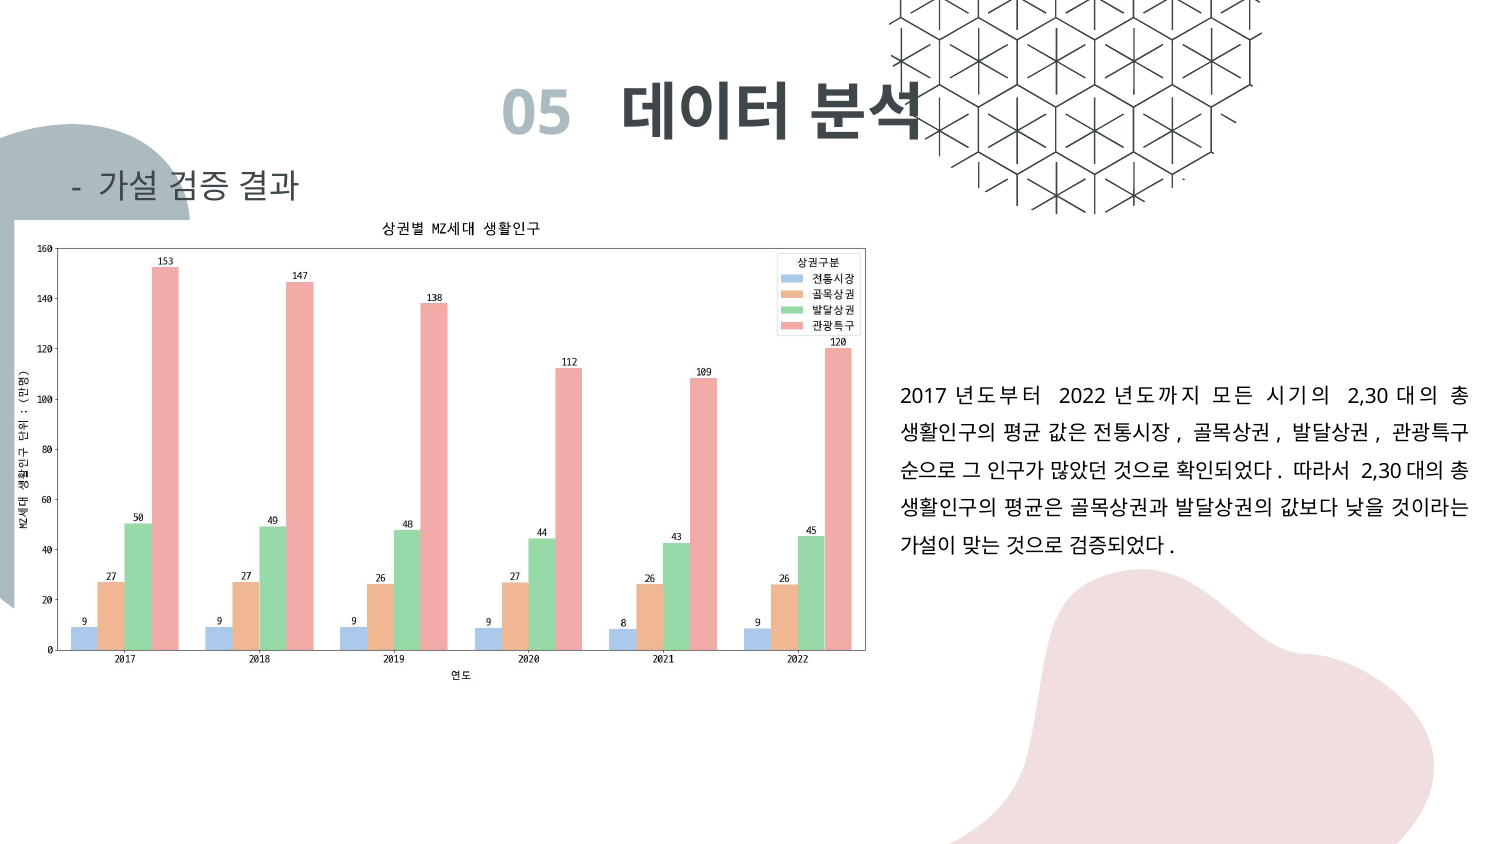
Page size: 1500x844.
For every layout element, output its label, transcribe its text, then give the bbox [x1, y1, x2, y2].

text_box - 가설 검증 결과 [56, 131, 322, 218]
text_box 05 데이터 분석 [79, 73, 1346, 162]
text_box 2017년도부터 2022년도까지 모든 시기의 2,30대의 총 생활인구의 평균 값은 전통시장, 골목상권, 발달상권, 관광특구 순으로 그 인구가 많았던 것으로 확인되었다. 따라서 2,30대의 총 생활인구의 평균은 골목상권과 발달상권의 값보다 낮을 것이라는 가설이 맞는 것으로 검증되었다. [866, 354, 1485, 831]
picture [14, 219, 871, 684]
